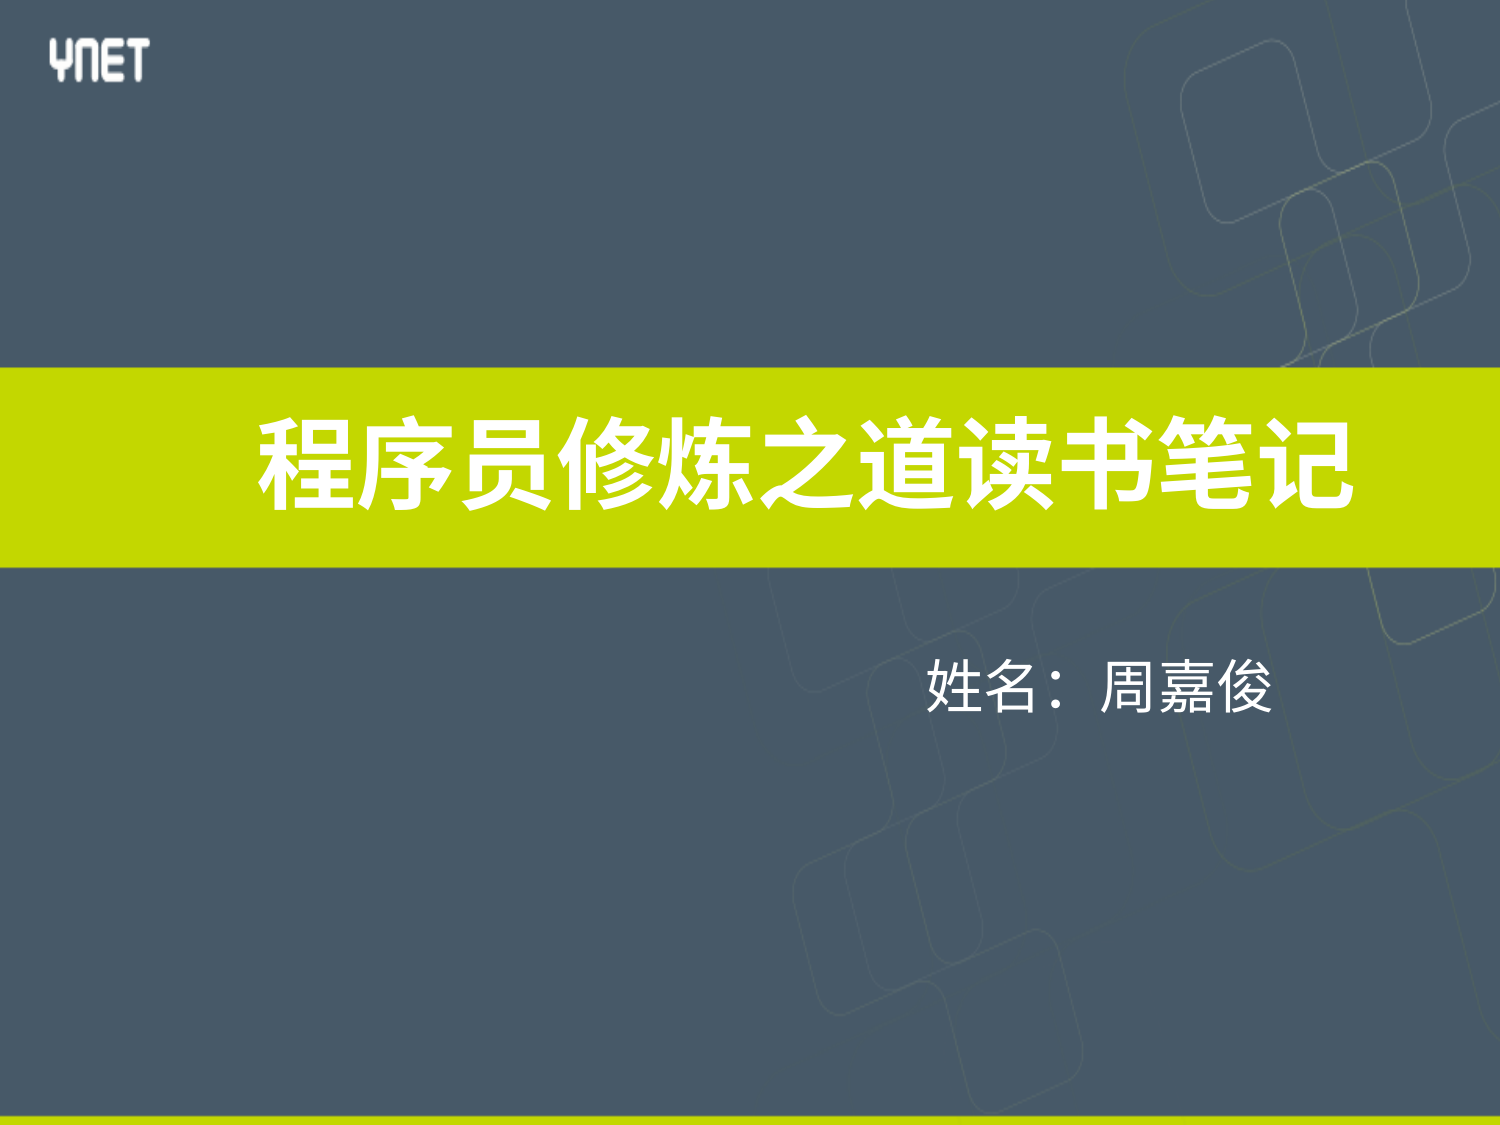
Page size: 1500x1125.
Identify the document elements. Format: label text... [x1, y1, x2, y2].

text_box 姓名：周嘉俊 [910, 643, 1437, 728]
picture [0, 0, 1500, 1125]
text_box 程序员修炼之道读书笔记 [241, 394, 1372, 530]
